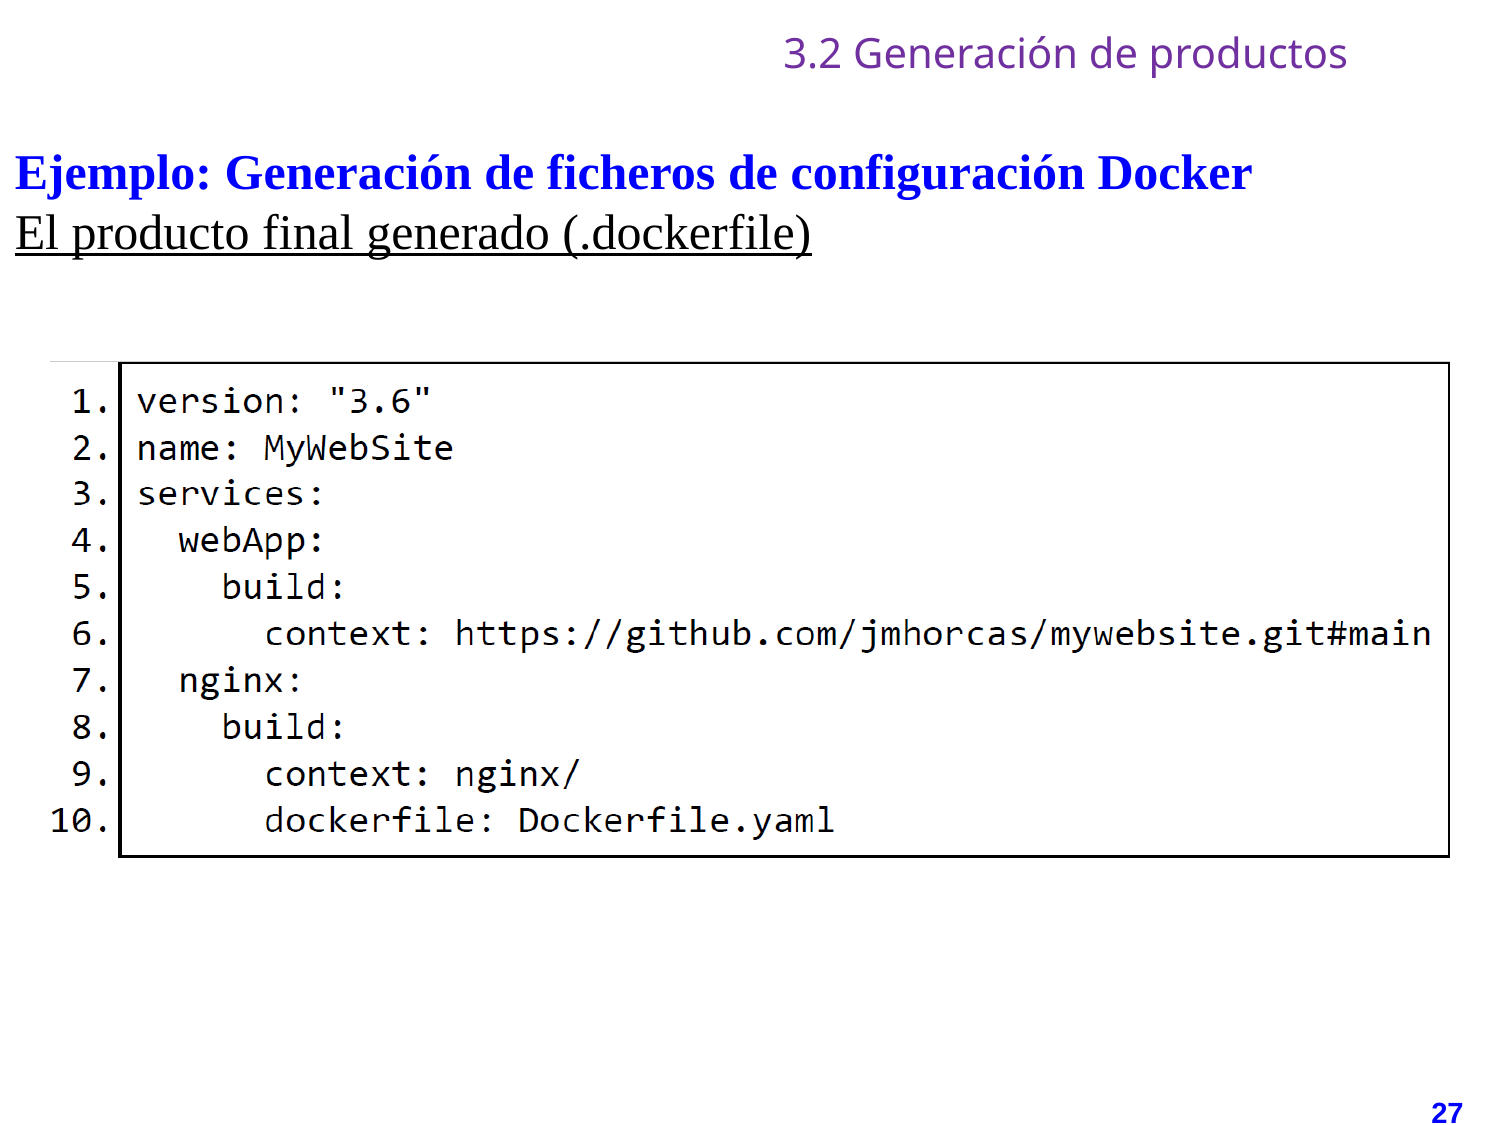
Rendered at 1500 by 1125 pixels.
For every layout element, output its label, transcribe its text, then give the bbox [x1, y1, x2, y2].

text_box Ejemplo: Generación de ficheros de configuración Docker El producto final generado (.dockerfile) [0, 132, 1500, 303]
title 3.2 Generación de productos [631, 19, 1500, 126]
picture [49, 361, 1451, 858]
